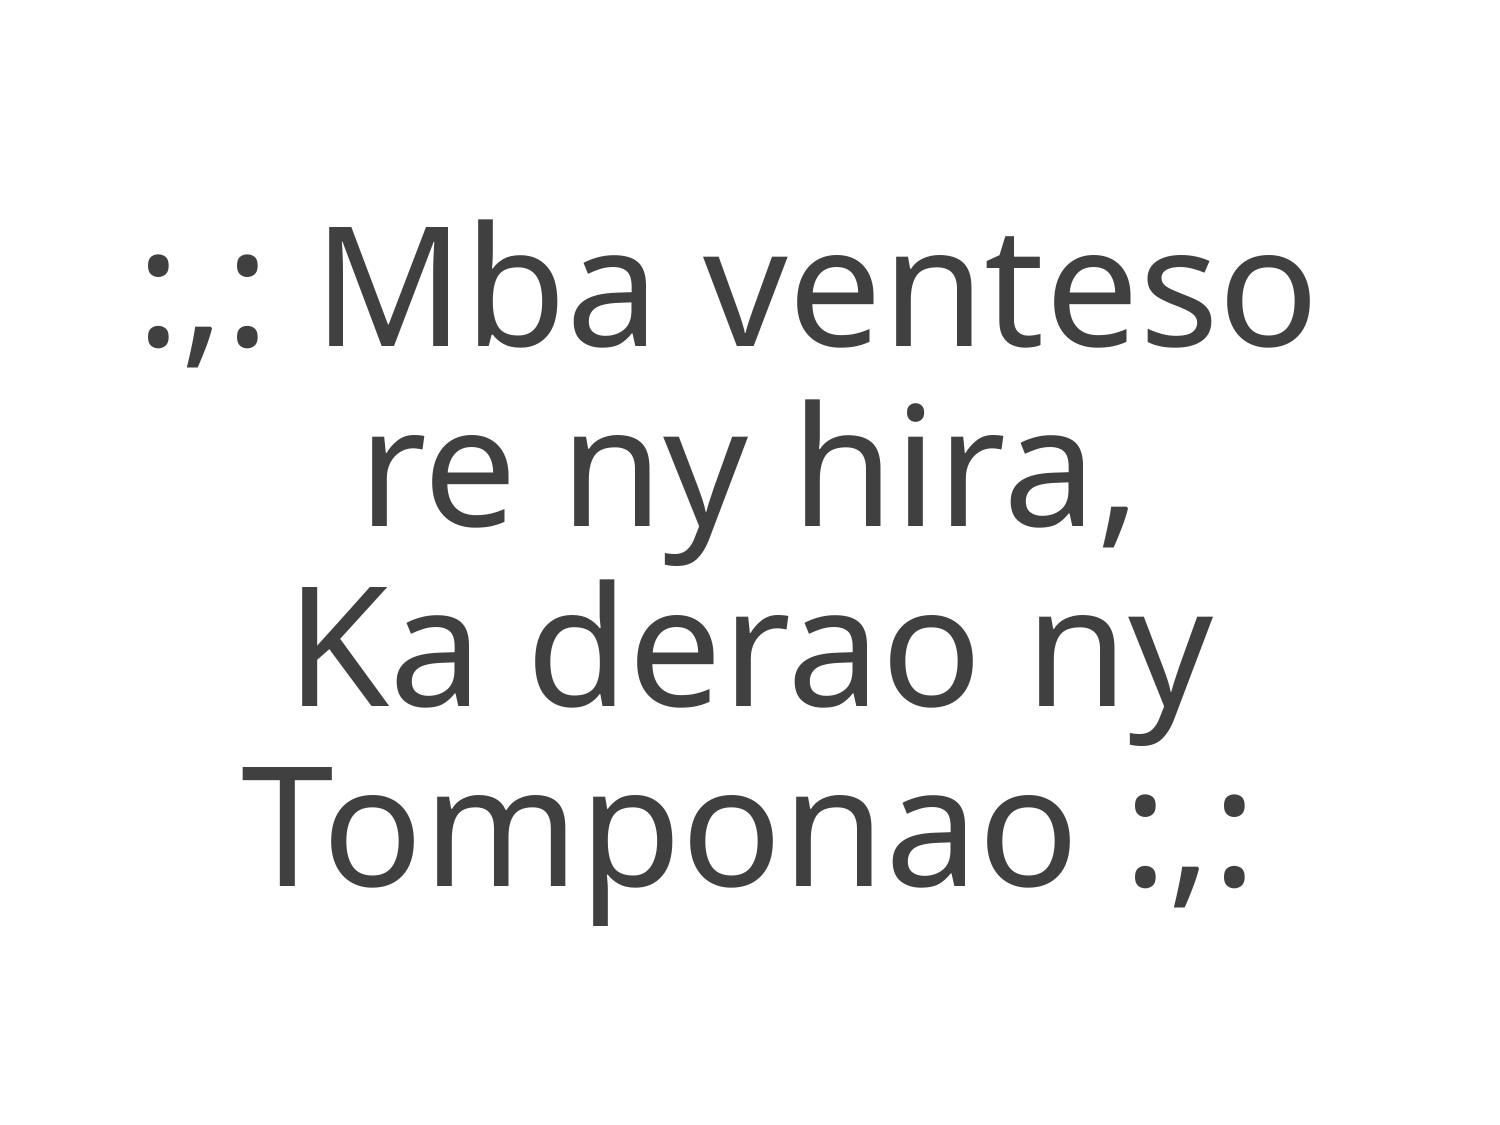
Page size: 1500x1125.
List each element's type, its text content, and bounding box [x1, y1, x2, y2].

title :,: Mba venteso re ny hira, Ka derao ny Tomponao :,: [0, 453, 1500, 672]
